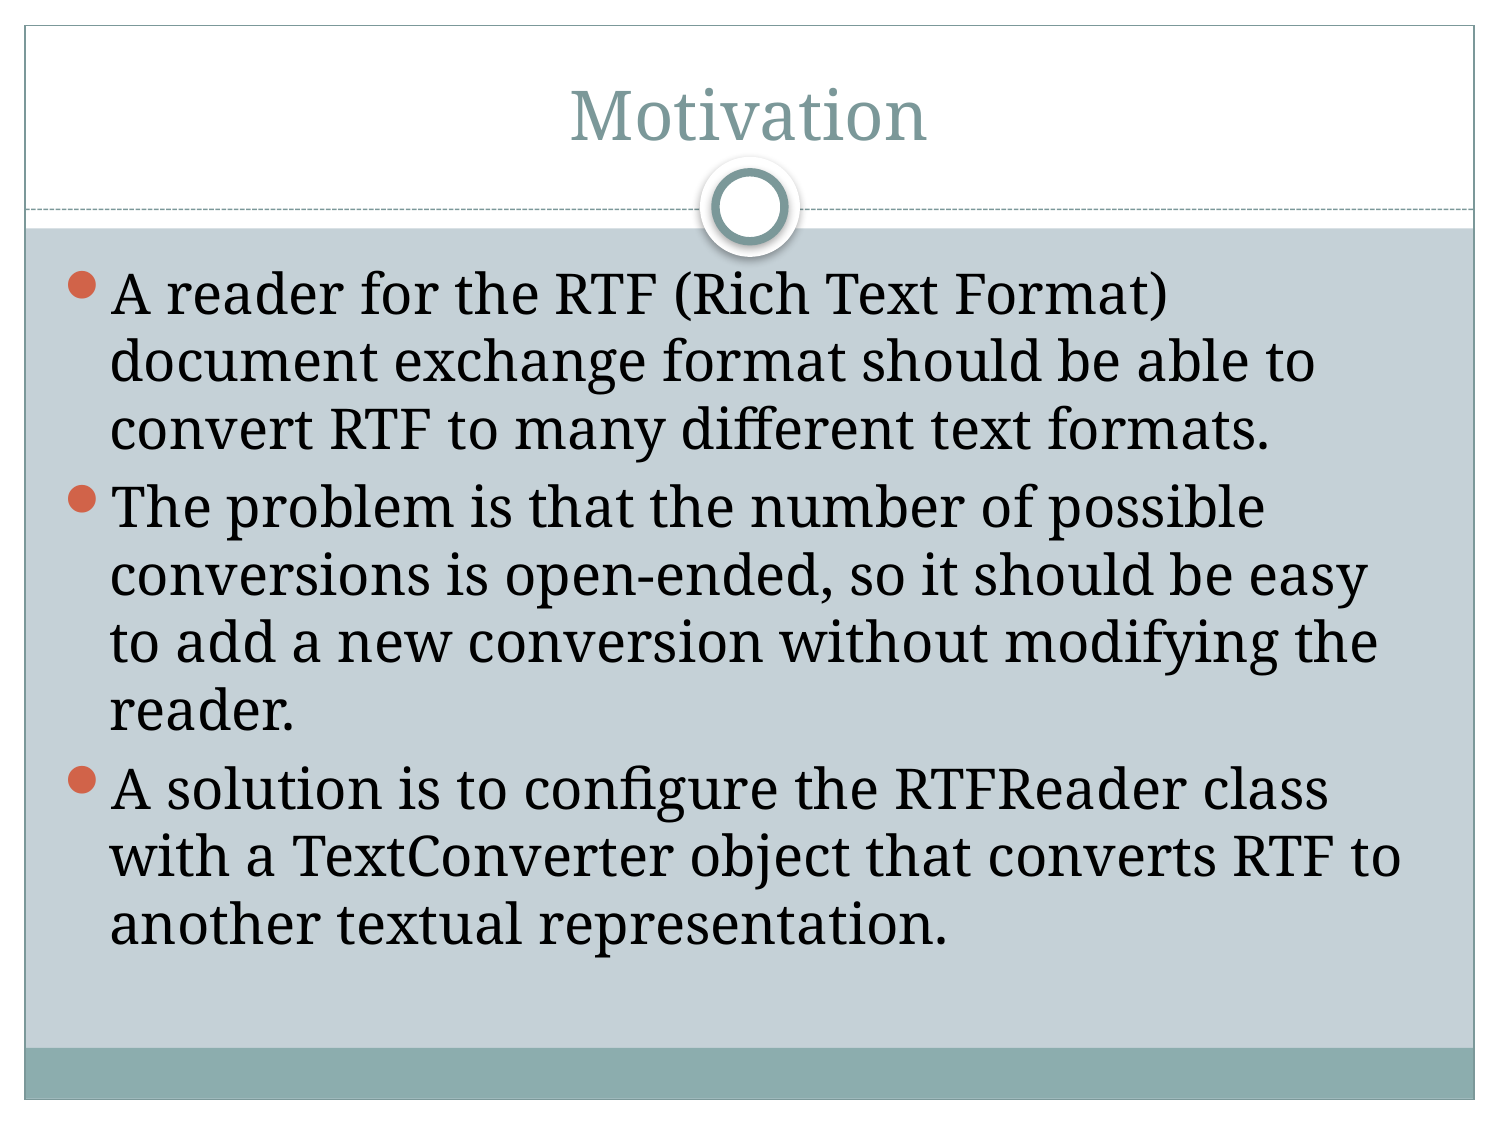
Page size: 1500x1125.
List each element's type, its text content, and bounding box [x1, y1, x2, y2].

list A reader for the RTF (Rich Text Format) document exchange format should be able to convert RTF to many different text formats. The problem is that the number of possible conversions is open-ended, so it should be easy to add a new conversion without modifying the reader. A solution is to configure the RTFReader class with a TextConverter object that converts RTF to another textual representation. [49, 250, 1445, 1001]
title Motivation [49, 37, 1450, 162]
